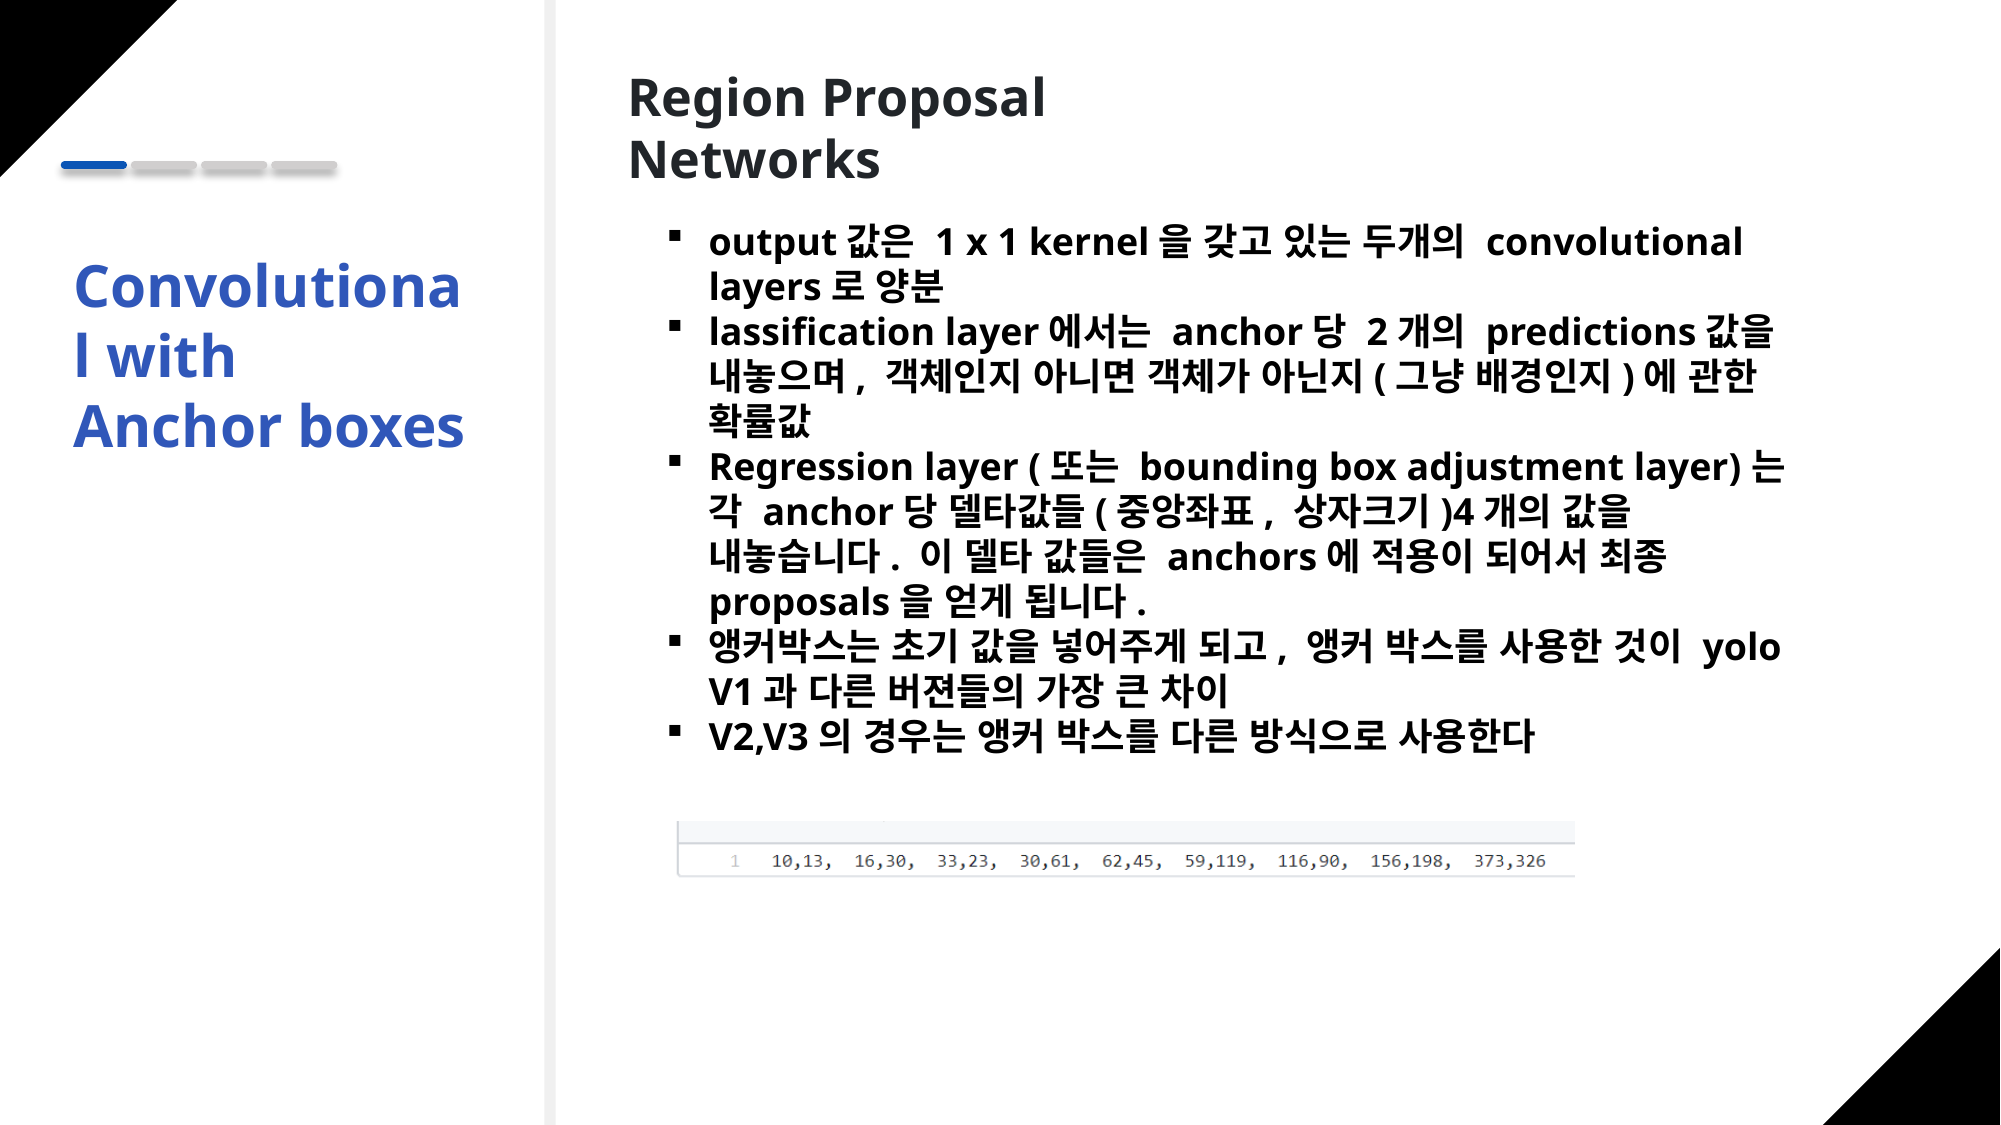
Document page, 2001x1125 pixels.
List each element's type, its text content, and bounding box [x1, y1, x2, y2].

text_box Convolutional with Anchor boxes [58, 241, 495, 467]
picture [658, 821, 1575, 905]
text_box Region Proposal Networks [612, 56, 1288, 197]
text_box output값은 1 x 1 kernel을 갖고 있는 두개의 convolutional layers로 양분 lassification layer에서는 anchor당 2개의 predictions값을 내놓으며, 객체인지 아니면 객체가 아닌지(그냥 배경인지)에 관한 확률값 Regression layer (또는 bounding box adjustment layer)는 각 anchor당 델타값들(중앙좌표, 상자크기)4개의 값을 내놓습니다. 이 델타 값들은 anchors에 적용이 되어서 최종 proposals을 얻게 됩니다. 앵커박스는 초기 값을 넣어주게 되고, 앵커 박스를 사용한 것이 yolo V1과 다른 버젼들의 가장 큰 차이 V2,V3의 경우는 앵커 박스를 다른 방식으로 사용한다 [651, 210, 1819, 766]
